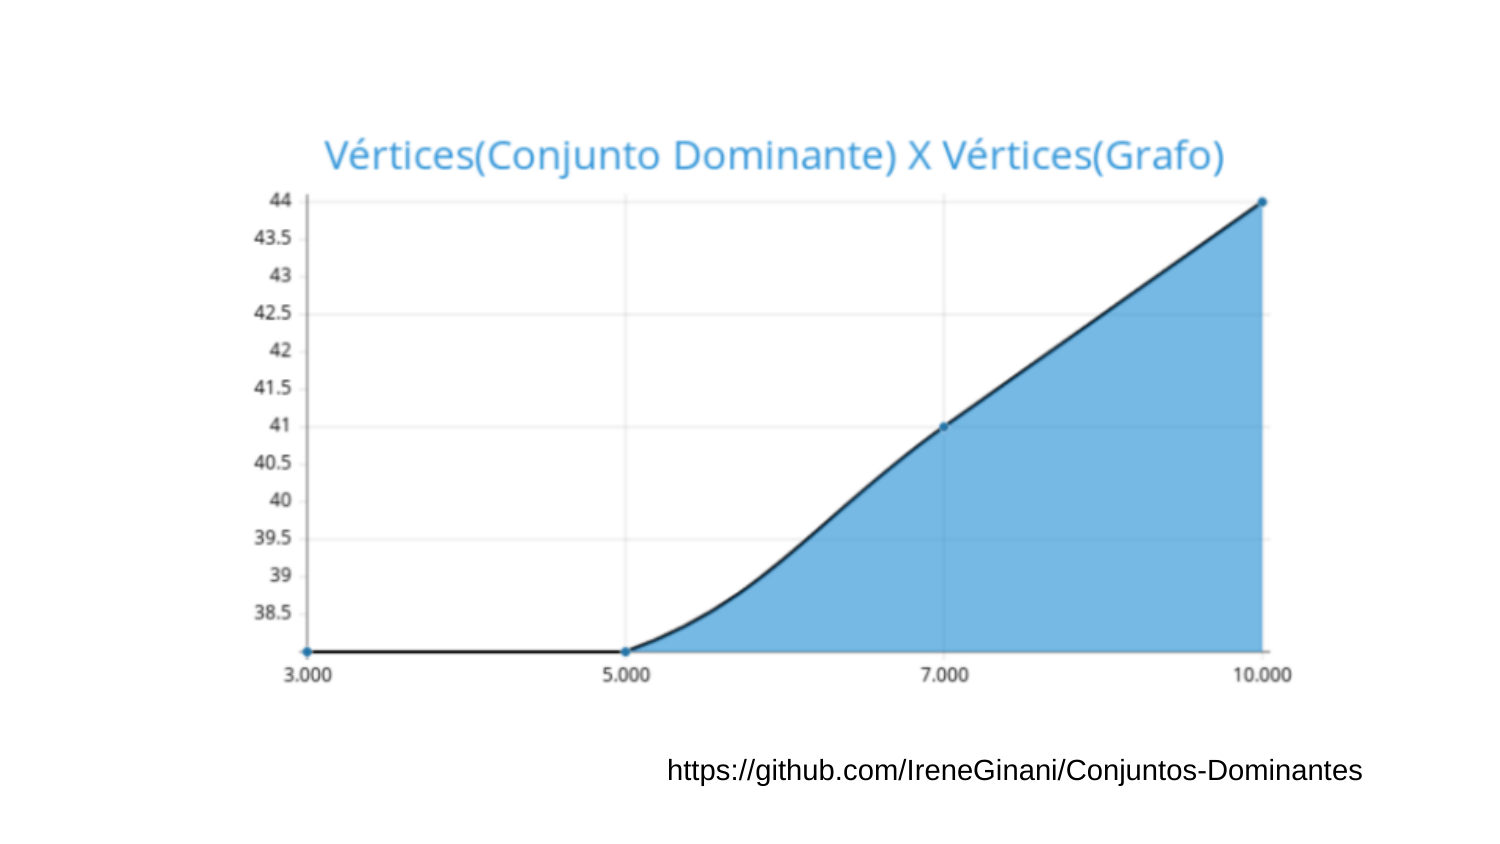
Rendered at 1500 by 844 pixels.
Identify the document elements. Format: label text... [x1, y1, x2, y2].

picture [231, 120, 1297, 724]
text_box https://github.com/IreneGinani/Conjuntos-Dominantes [652, 736, 1389, 779]
